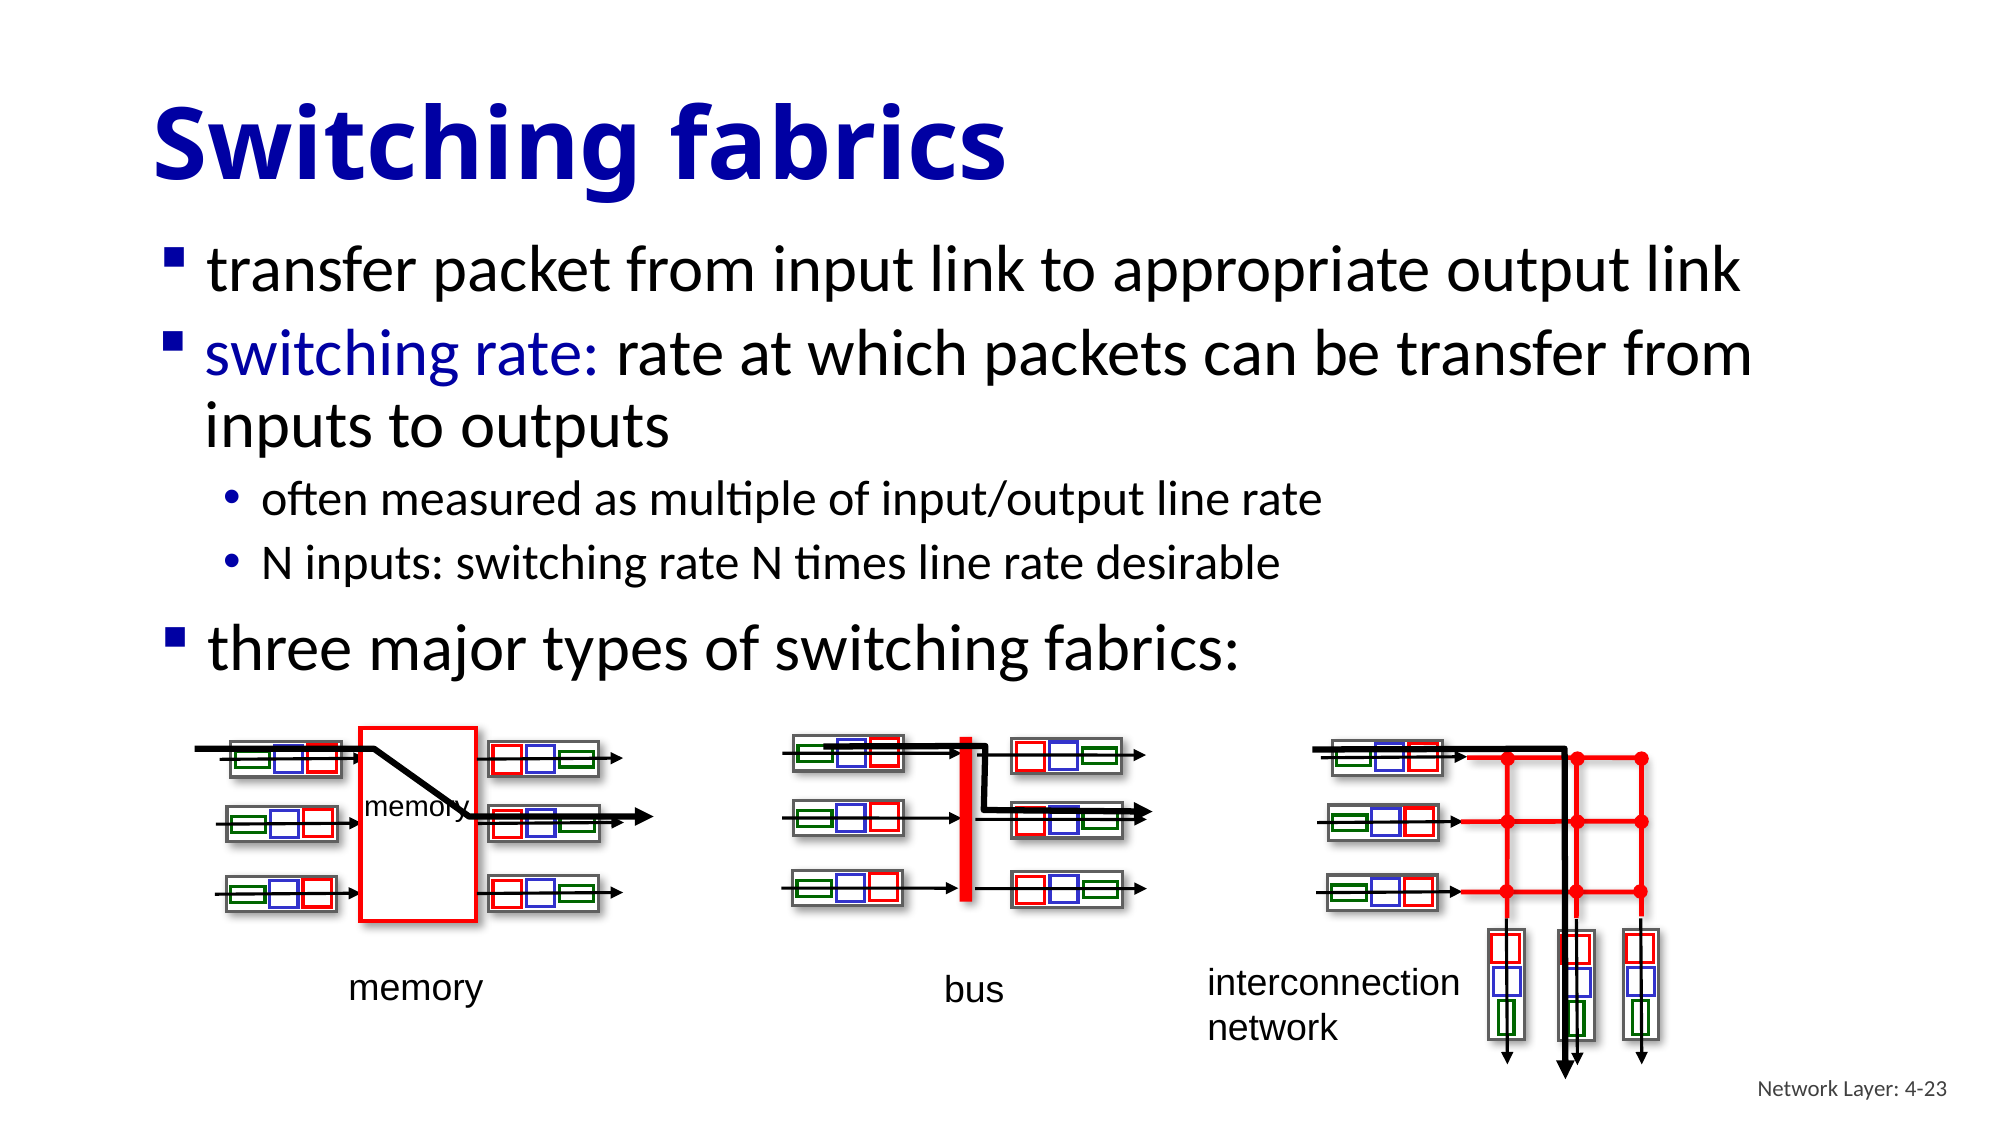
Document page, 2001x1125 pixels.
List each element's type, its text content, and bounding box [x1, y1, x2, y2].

list transfer packet from input link to appropriate output link [133, 226, 1944, 331]
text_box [1190, 740, 1659, 1080]
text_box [781, 870, 959, 906]
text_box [976, 738, 1146, 774]
title Switching fabrics [137, 74, 1863, 221]
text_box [782, 735, 962, 771]
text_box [194, 728, 654, 1016]
text_box three major types of switching fabrics: [134, 605, 1945, 713]
text_box bus [929, 957, 1020, 1017]
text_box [782, 800, 962, 836]
slide_number Network Layer: 4-23 [1512, 1056, 1963, 1117]
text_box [975, 802, 1147, 839]
text_box [947, 745, 1105, 802]
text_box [975, 871, 1147, 908]
text_box [1147, 808, 1153, 815]
text_box switching rate: rate at which packets can be transfer from inputs to outputs often measured as multiple of input/output line rate N inputs: switching rate N times line rate desirable [132, 309, 1943, 691]
